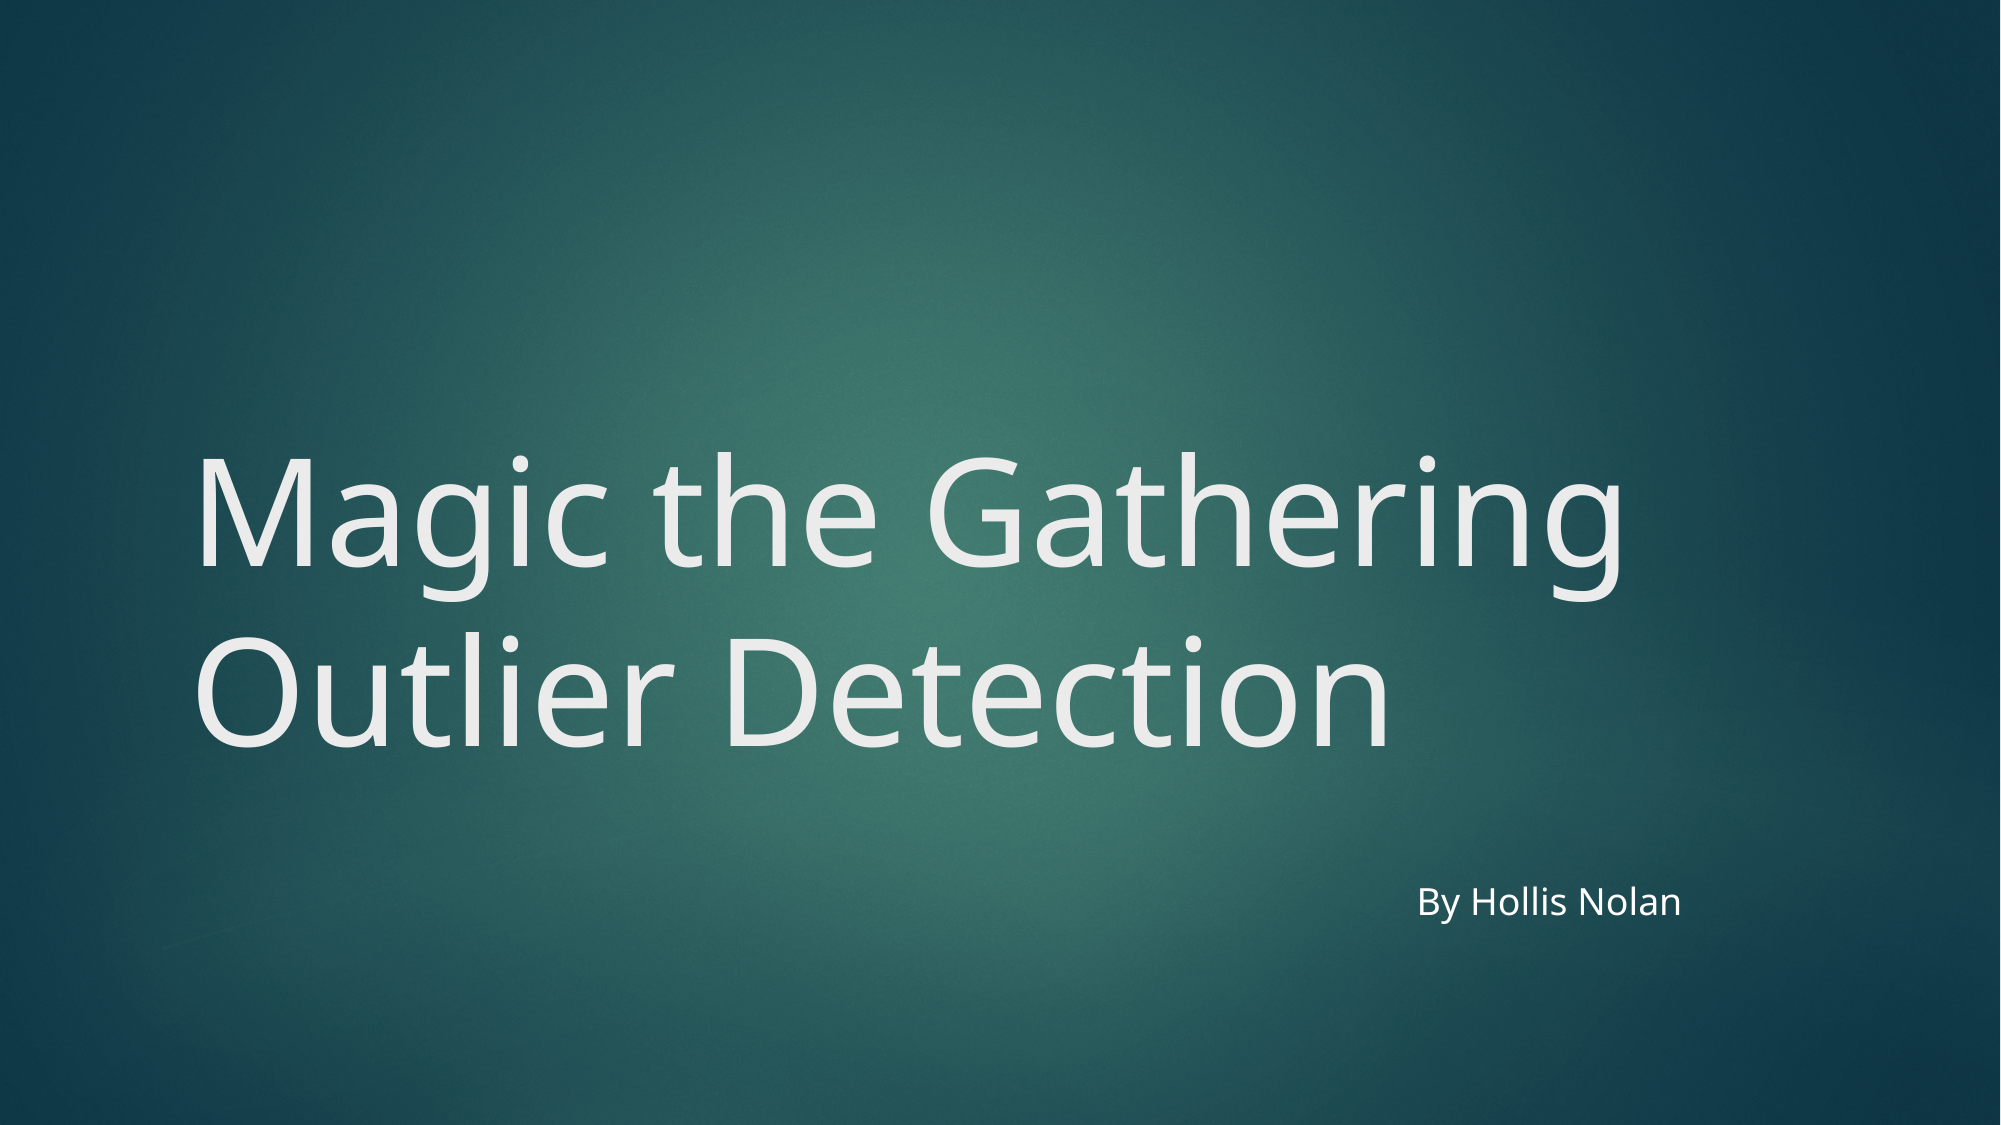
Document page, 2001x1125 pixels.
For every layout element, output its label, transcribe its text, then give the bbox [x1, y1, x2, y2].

title Magic the Gathering Outlier Detection [174, 237, 2000, 784]
text_box By Hollis Nolan [1401, 870, 2000, 931]
